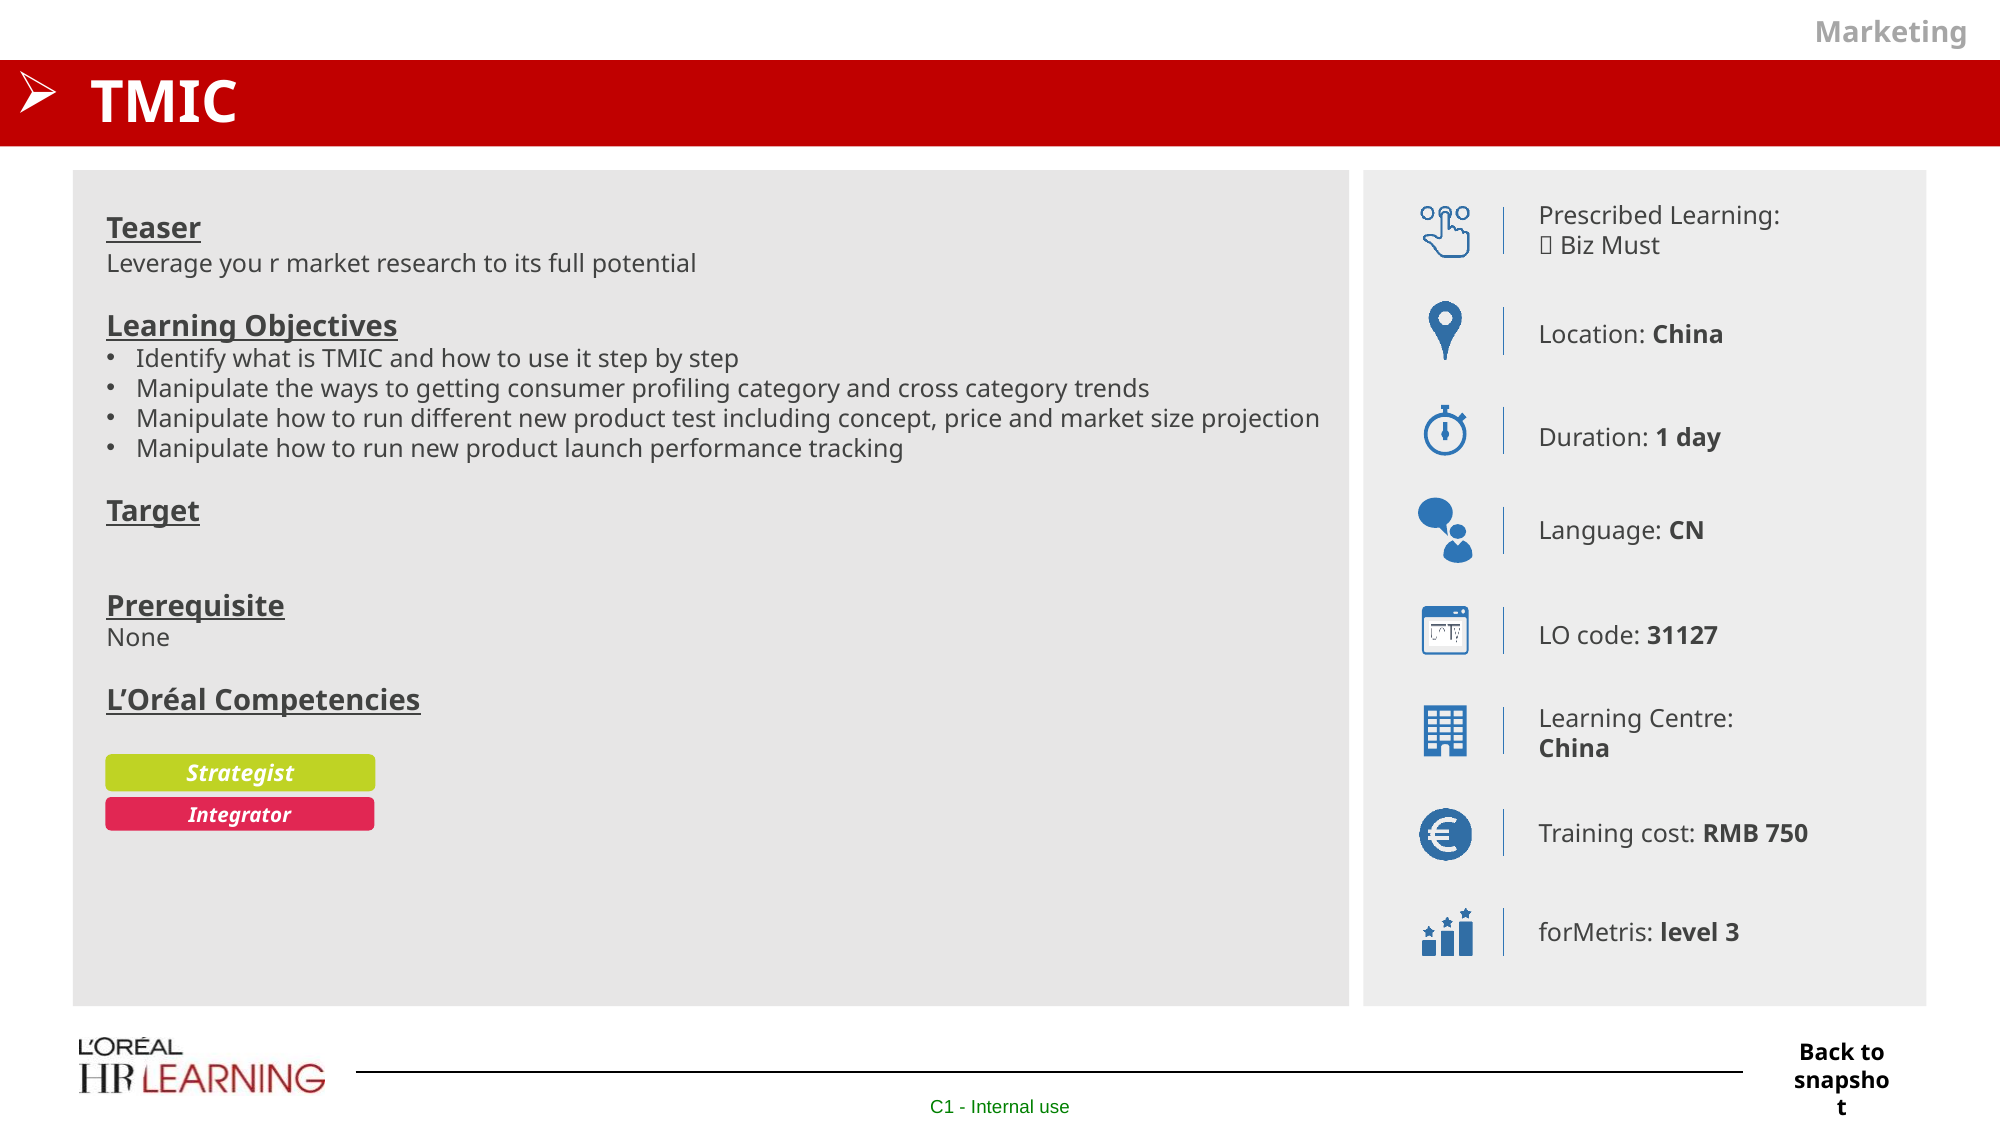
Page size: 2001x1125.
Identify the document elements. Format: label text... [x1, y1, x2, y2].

text_box Teaser Leverage you r market research to its full potential Learning Objectives Identify what is TMIC and how to use it step by step Manipulate the ways to getting consumer profiling category and cross category trends Manipulate how to run different new product test including concept, price and market size projection Manipulate how to run new product launch performance tracking Target Prerequisite None L’Oréal Competencies [91, 202, 1347, 1031]
text_box Marketing [1185, 6, 1983, 56]
text_box LO code: 31127 [1523, 612, 1883, 657]
picture [1429, 621, 1462, 646]
text_box forMetris: level 3 [1523, 909, 1883, 954]
picture [79, 1037, 325, 1096]
text_box Training cost: RMB 750 [1523, 810, 1883, 855]
text_box Strategist [104, 753, 377, 793]
text_box Location: China [1523, 311, 1926, 356]
text_box Duration: 1 day [1523, 414, 1834, 459]
text_box Integrator [104, 795, 376, 832]
text_box Prescribed Learning:  Biz Must [1523, 192, 1927, 268]
text_box Learning Centre: China [1523, 695, 1894, 770]
text_box Language: CN [1523, 507, 1909, 553]
title TMIC [0, 60, 2000, 147]
text_box Back to snapshot [1775, 1030, 1909, 1125]
